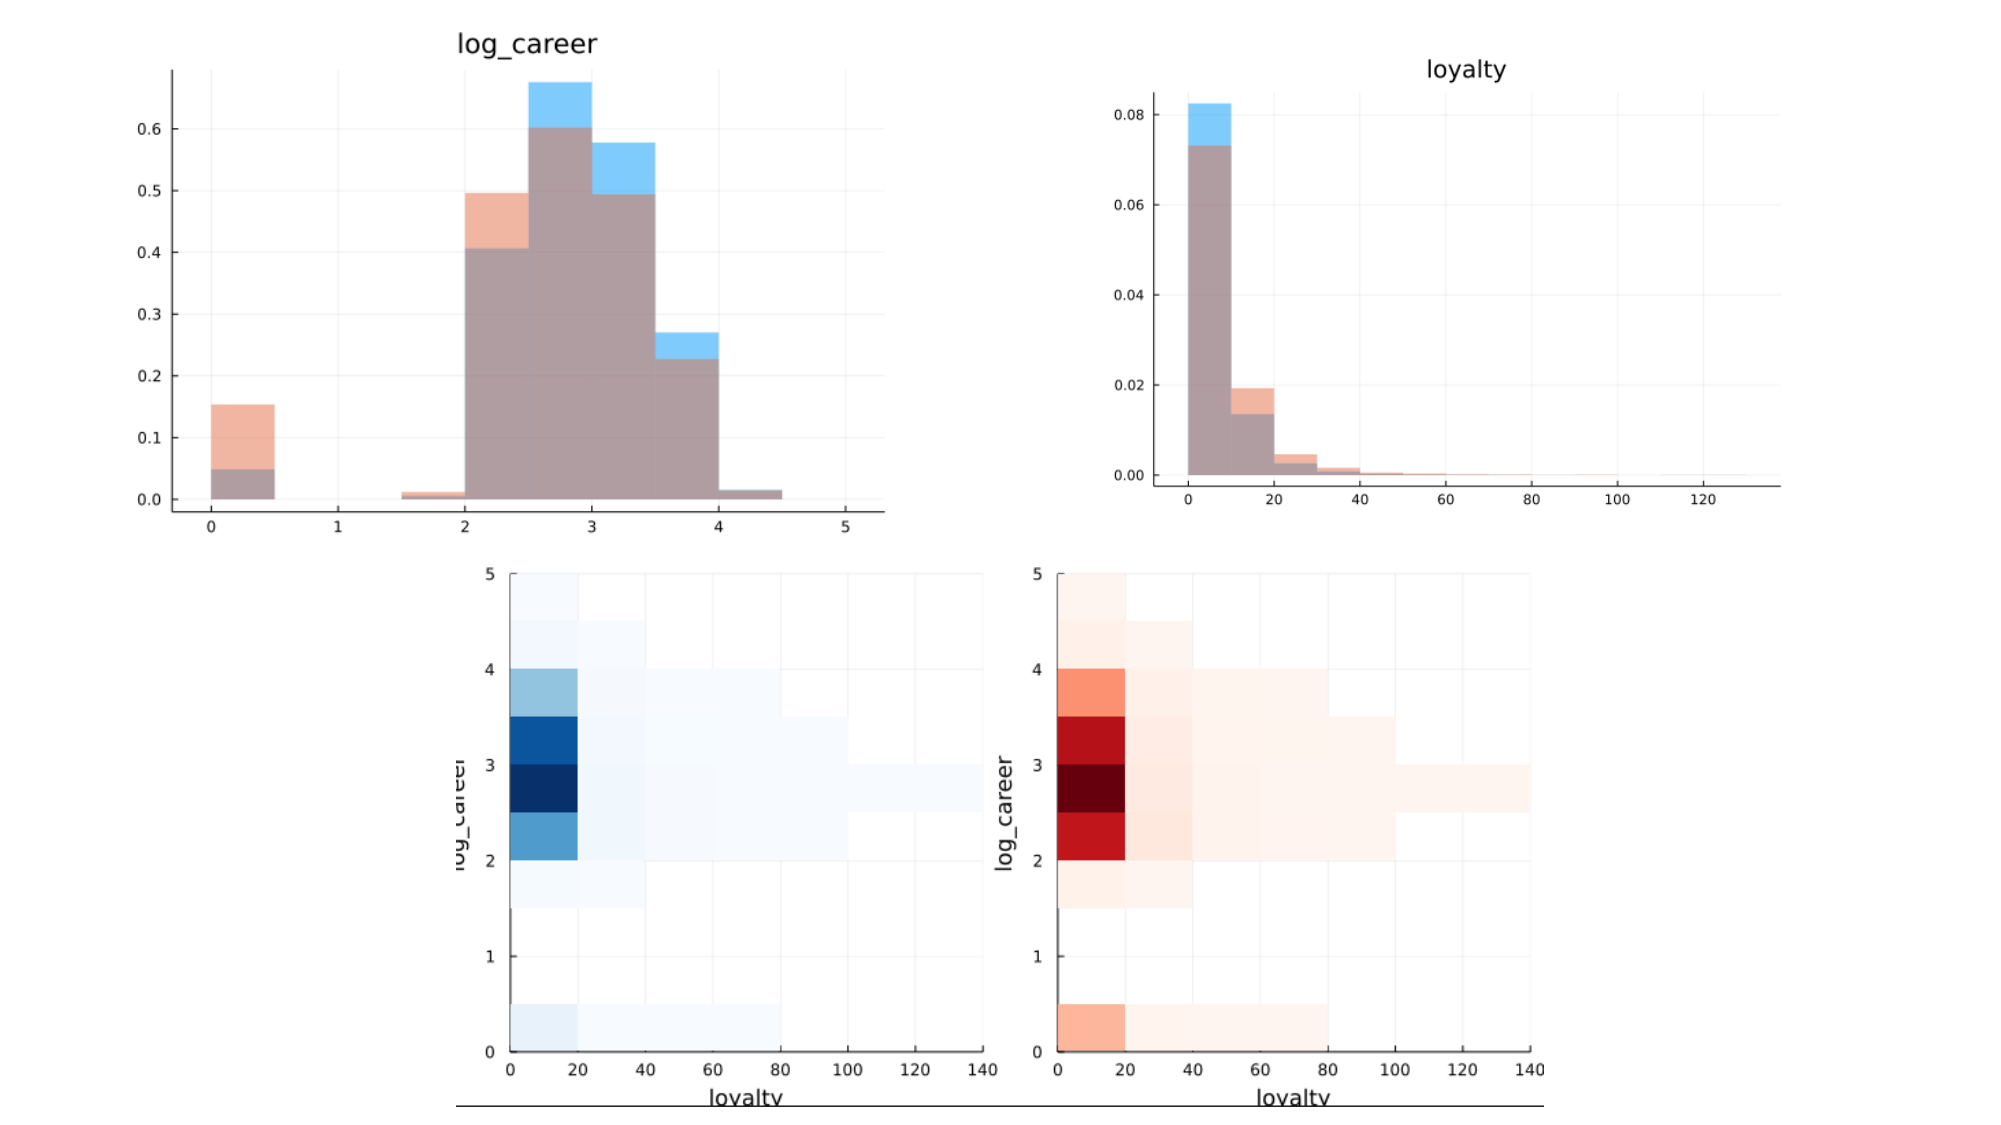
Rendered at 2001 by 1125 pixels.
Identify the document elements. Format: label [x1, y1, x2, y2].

picture [456, 562, 1544, 1107]
picture [1101, 59, 1790, 518]
picture [124, 31, 899, 545]
